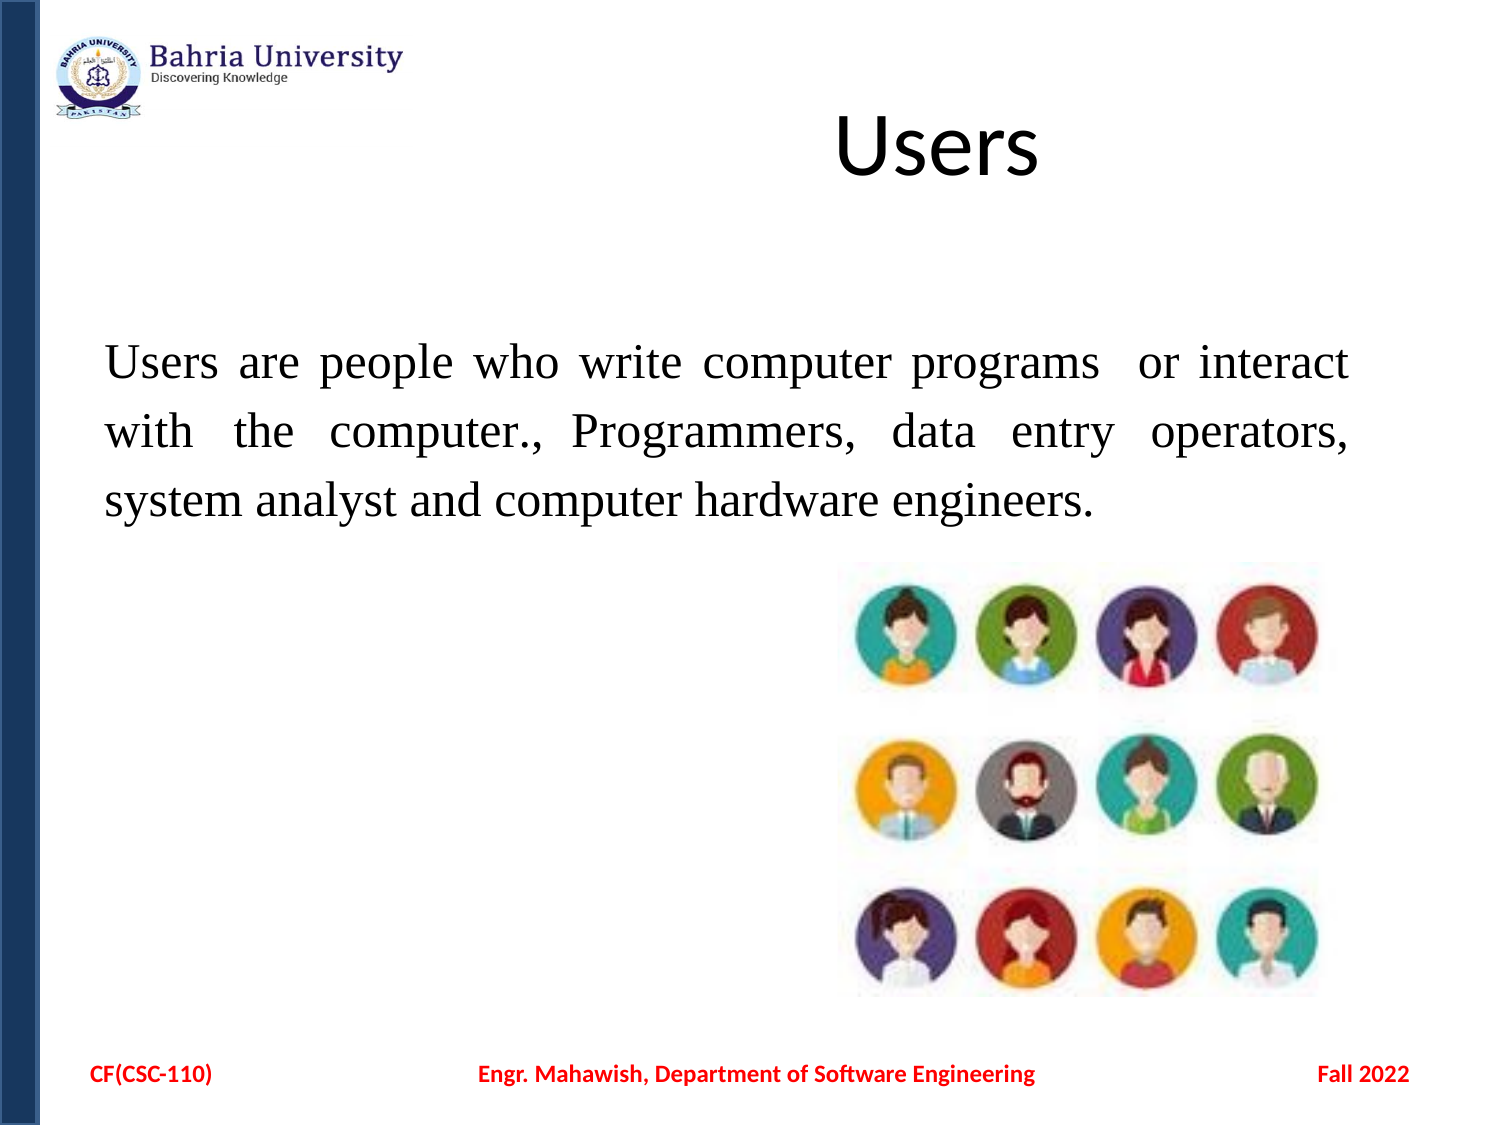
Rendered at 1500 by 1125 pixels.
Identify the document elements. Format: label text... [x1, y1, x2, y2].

text_box [837, 562, 1338, 997]
title Users [450, 45, 1425, 233]
footer Engr. Mahawish, Department of Software Engineering [450, 1042, 1074, 1103]
slide_number CF(CSC-110) [75, 1042, 425, 1103]
text_box Users are people who write computer programs or interact with the computer., Programmers, data entry operators, system analyst and computer hardware engineers. [87, 312, 1375, 534]
picture [50, 0, 413, 147]
slide_number Fall 2022 [1074, 1042, 1425, 1103]
